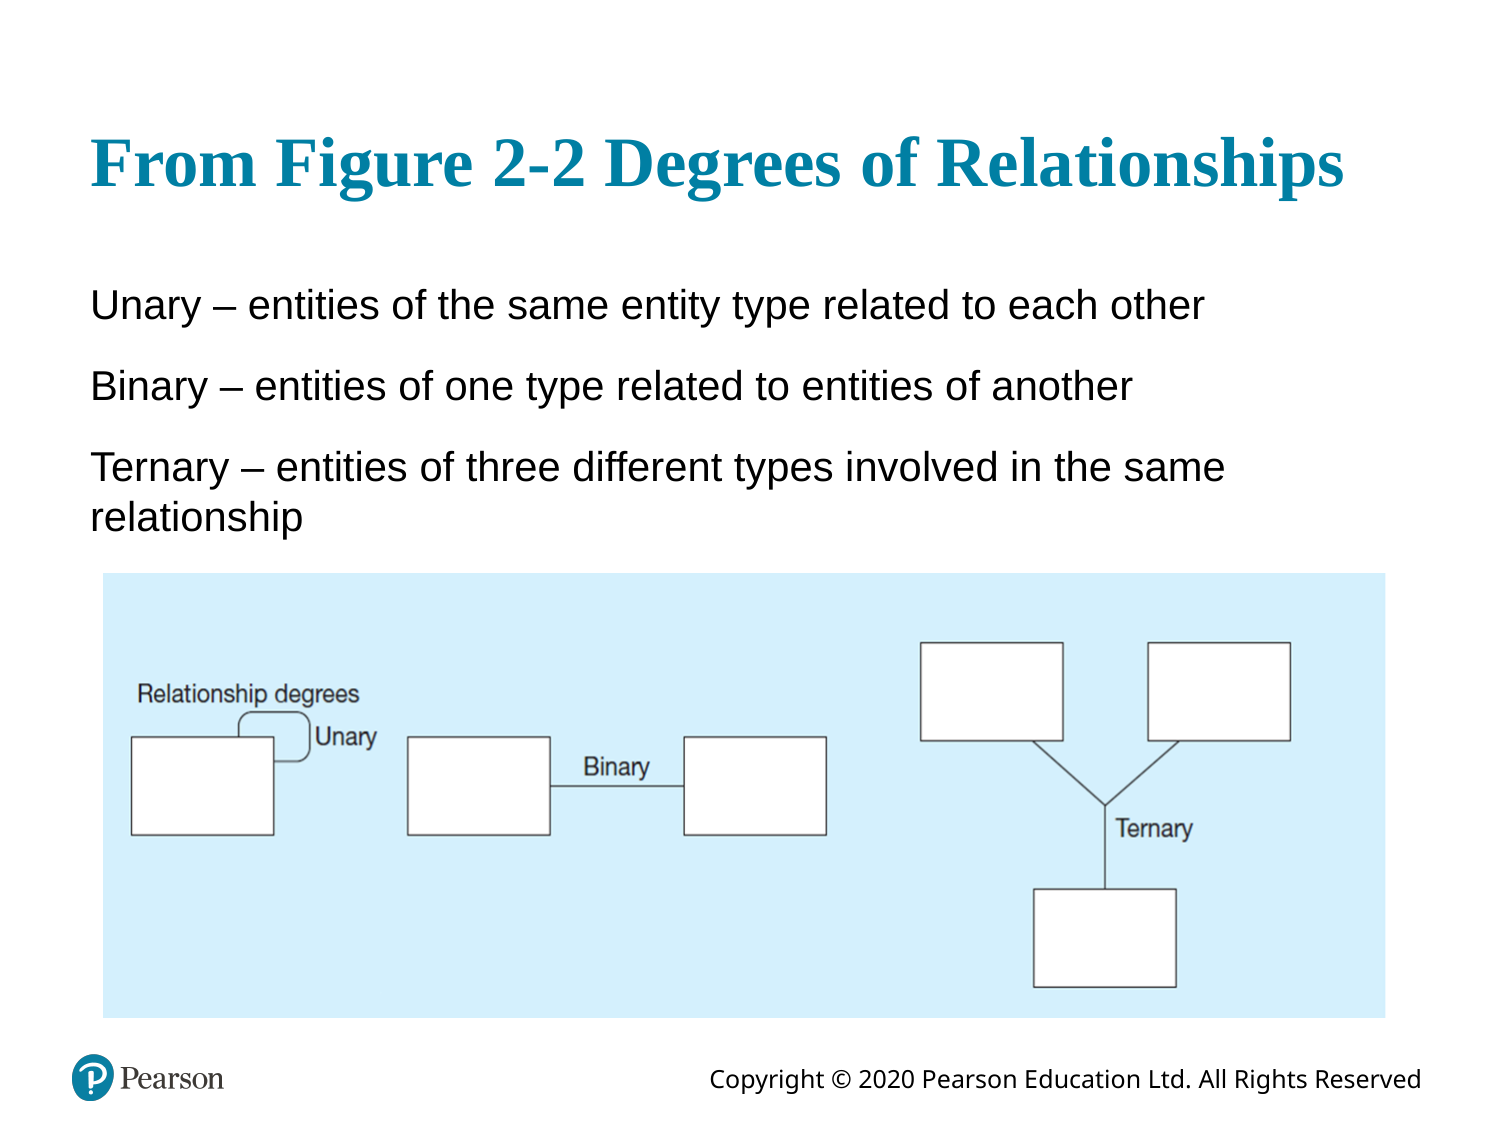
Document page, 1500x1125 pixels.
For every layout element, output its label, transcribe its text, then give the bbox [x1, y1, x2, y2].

picture [103, 573, 1397, 1018]
title From Figure 2-2 Degrees of Relationships [75, 35, 1425, 216]
picture [98, 1054, 224, 1101]
list Unary – entities of the same entity type related to each other Binary – entities of one type related to entities of another Ternary – entities of three different types involved in the same relationship [75, 262, 1425, 543]
picture [72, 1054, 88, 1070]
picture [72, 1087, 83, 1101]
picture [80, 1063, 106, 1088]
